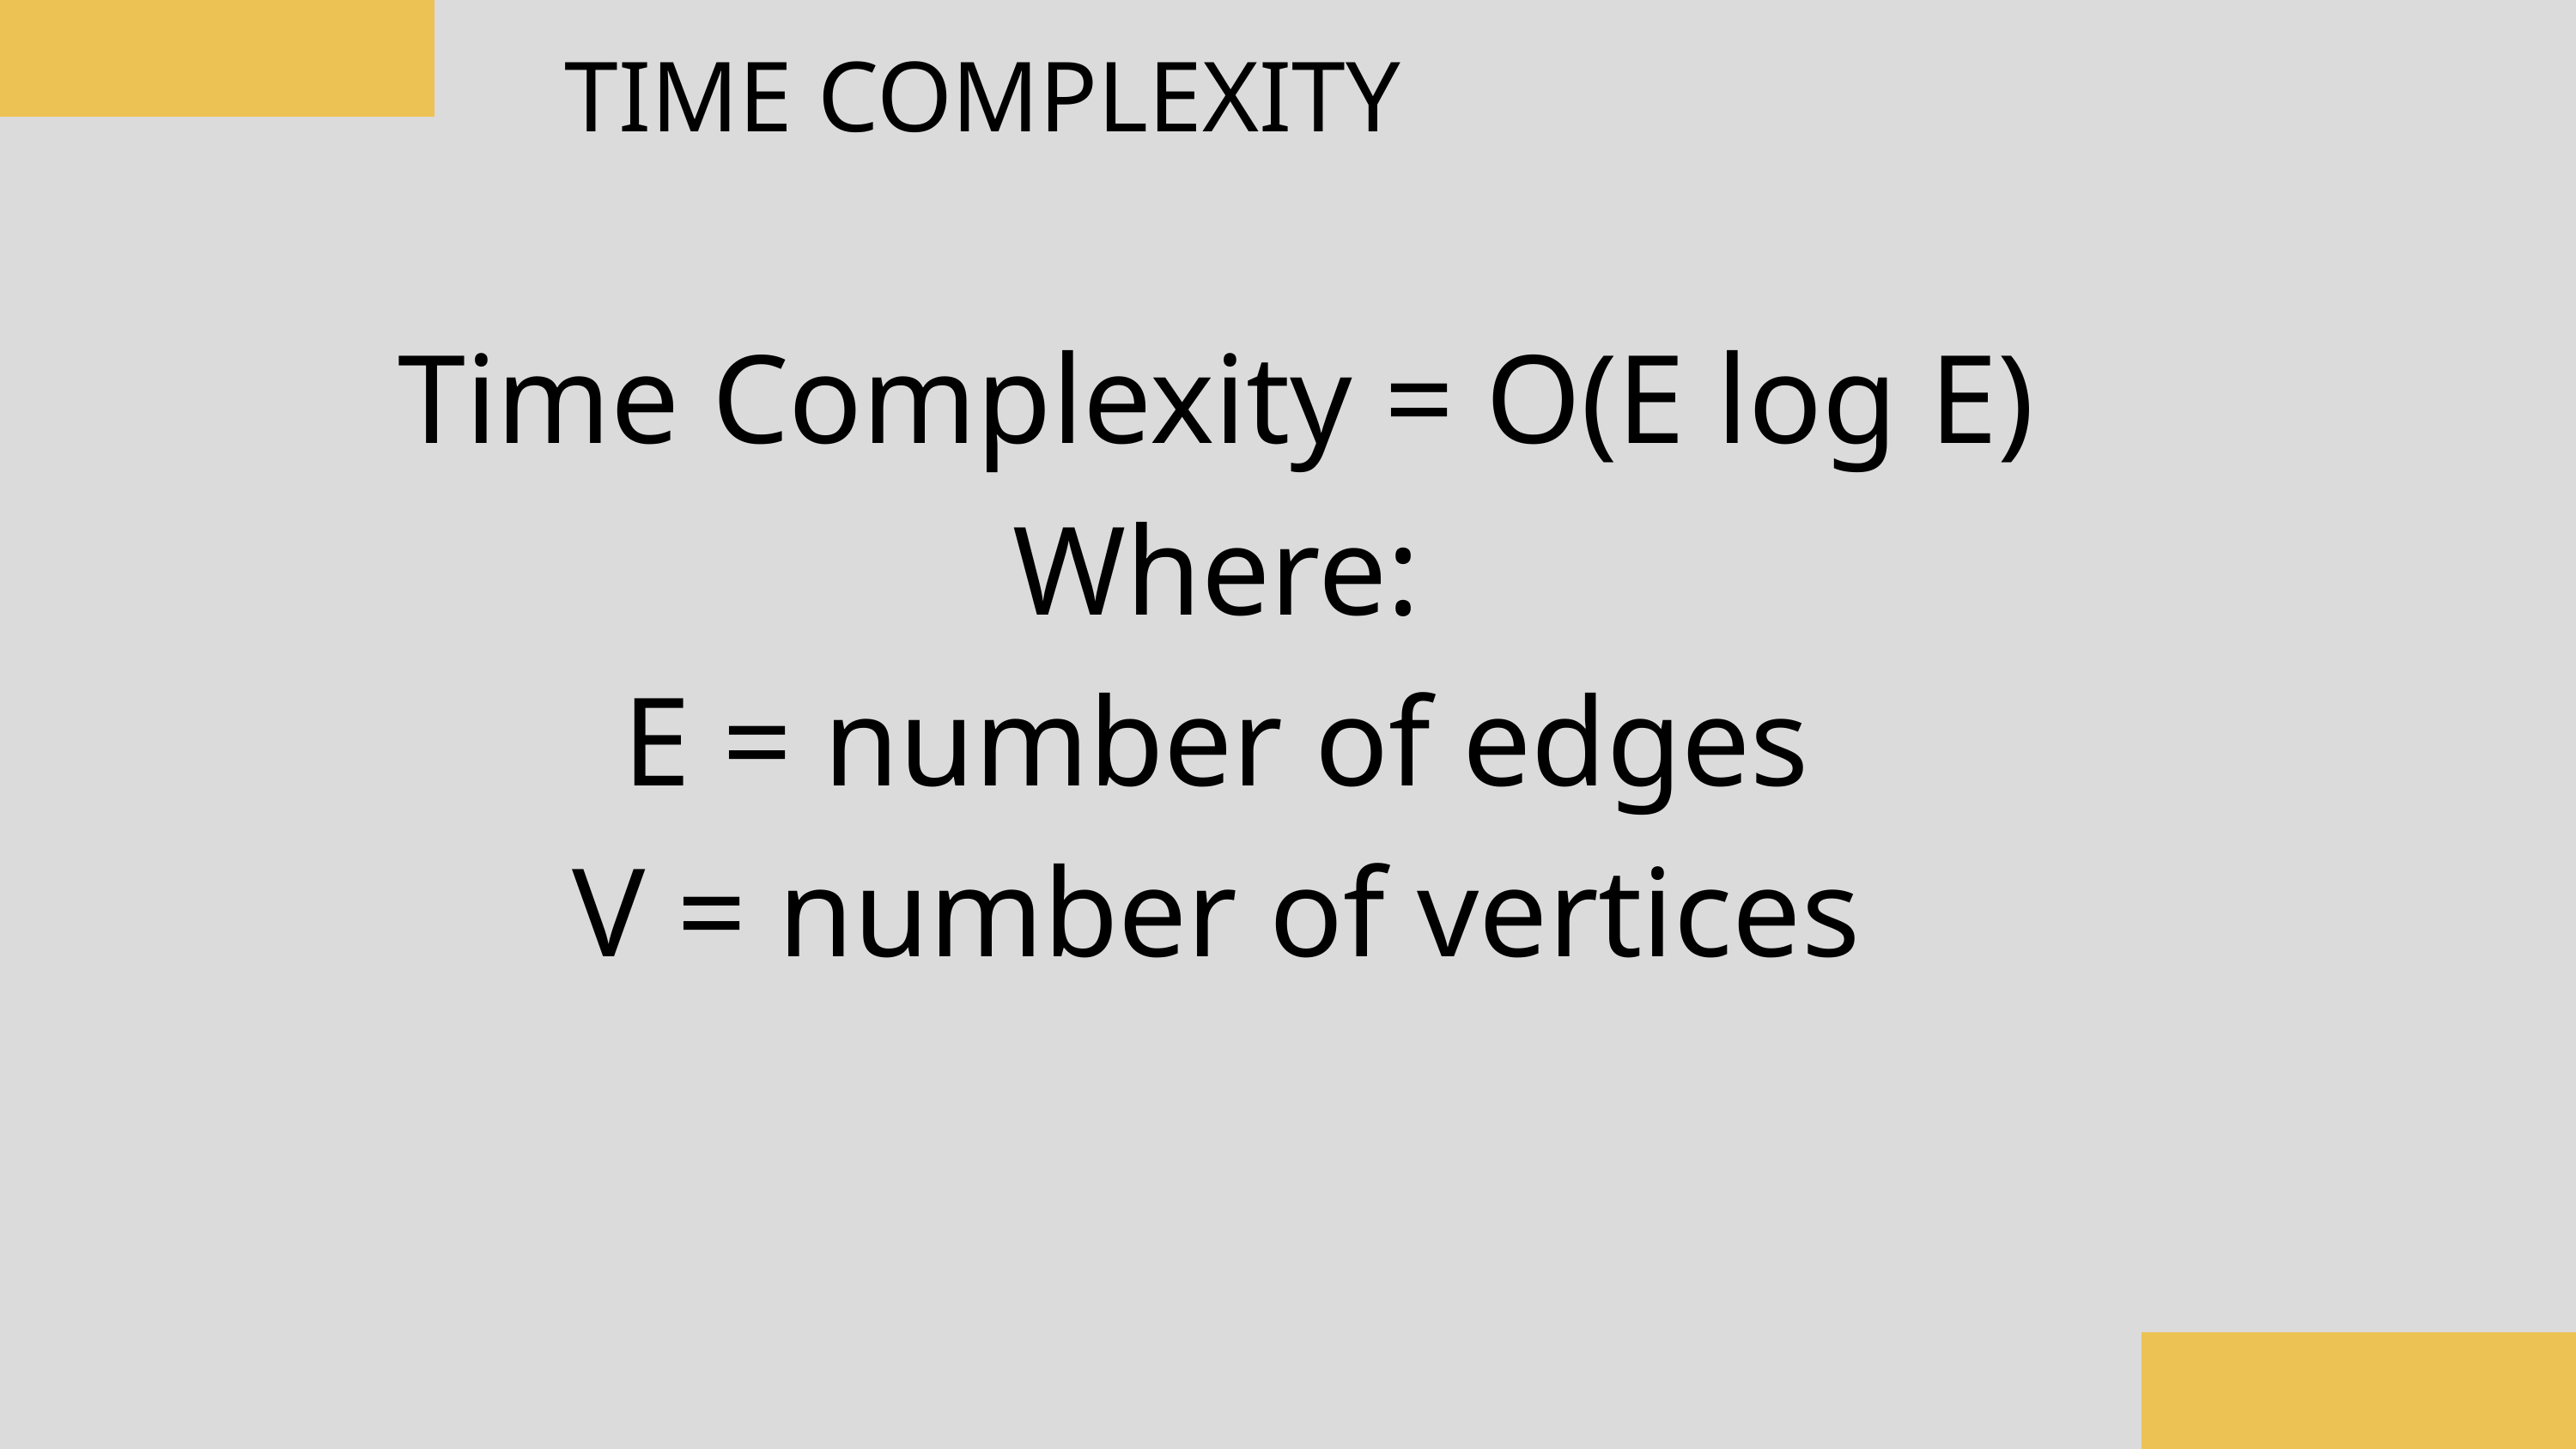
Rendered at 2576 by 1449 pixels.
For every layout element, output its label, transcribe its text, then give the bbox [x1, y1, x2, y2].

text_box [2141, 1331, 2576, 1449]
text_box Time Complexity = O(E log E) Where: E = number of edges V = number of vertices [244, 297, 2189, 981]
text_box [0, 0, 435, 117]
text_box TIME COMPLEXITY [564, 15, 2101, 151]
